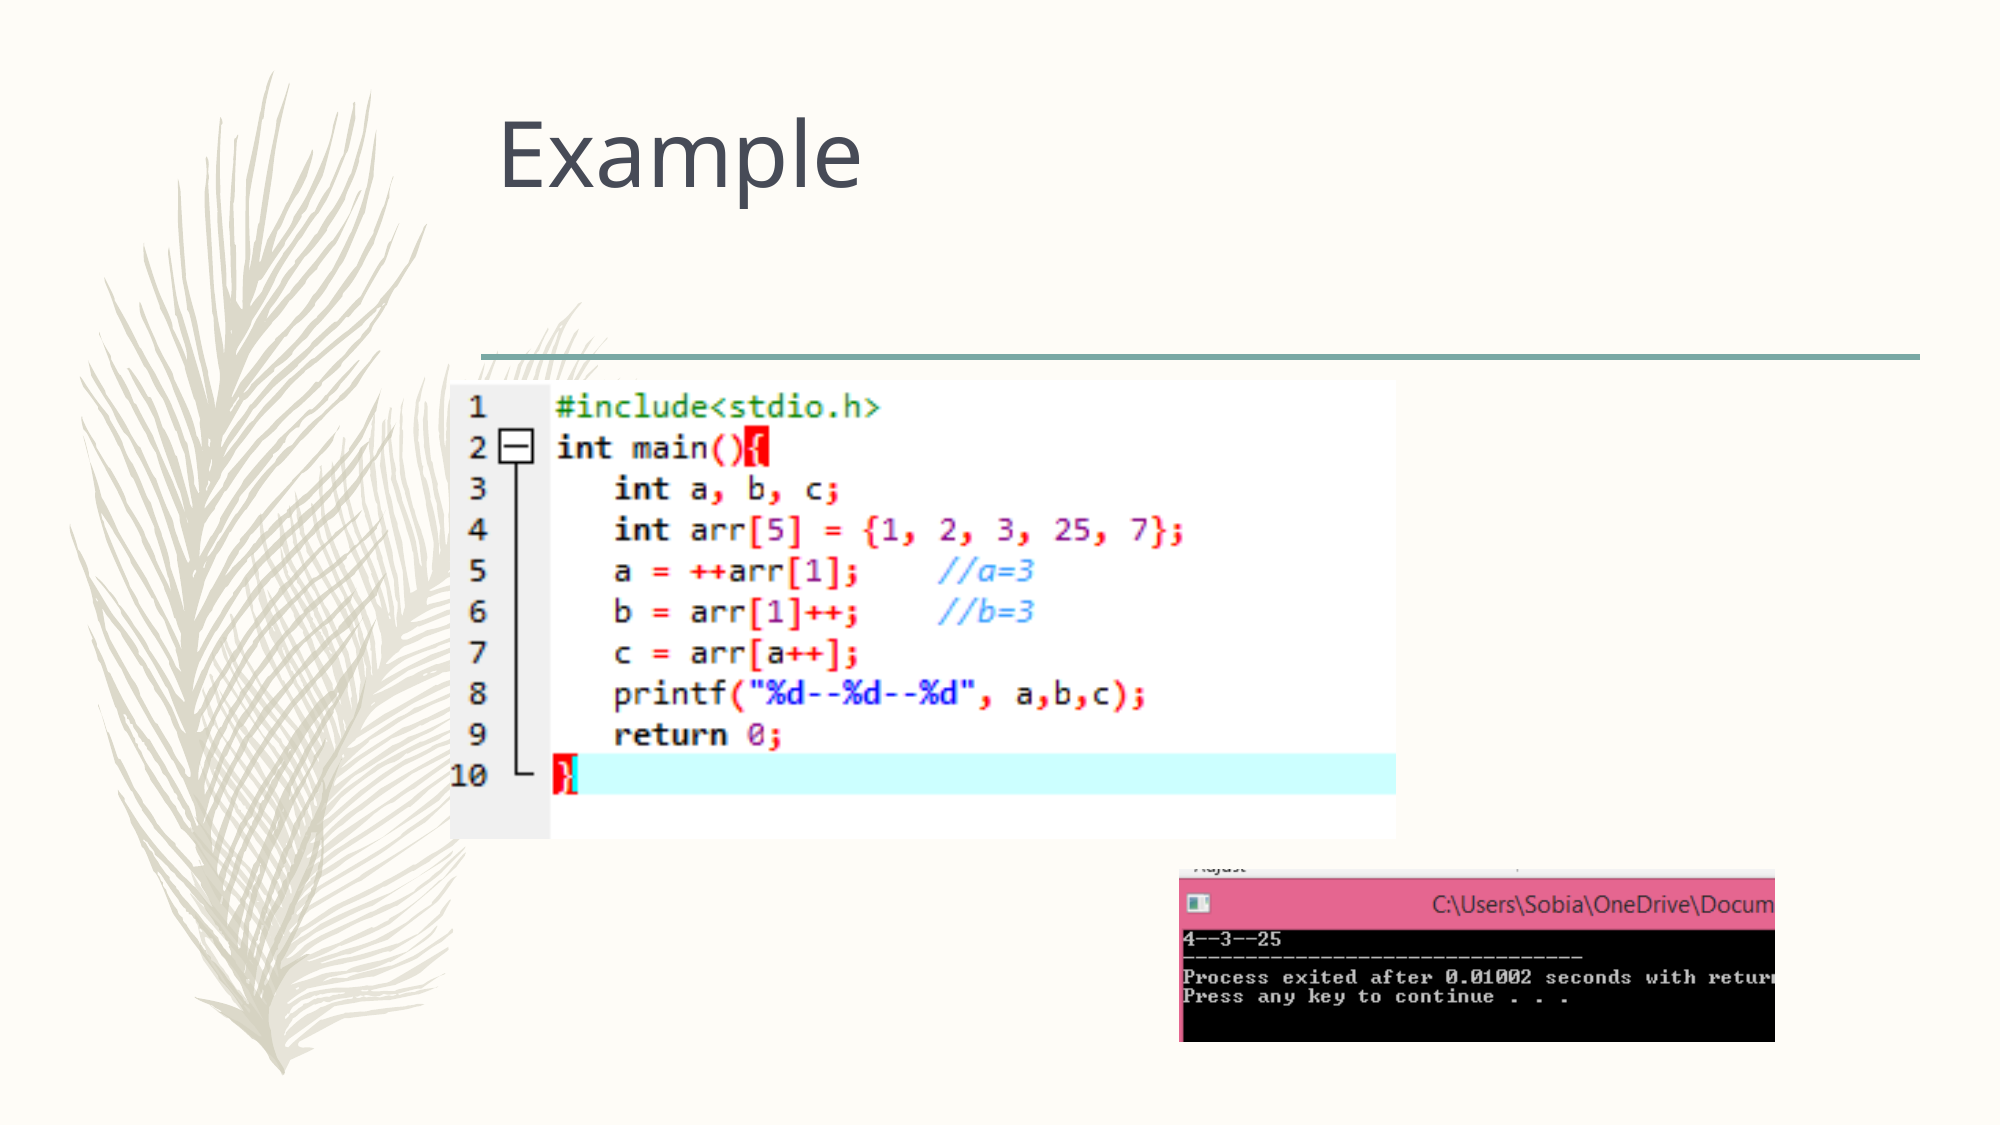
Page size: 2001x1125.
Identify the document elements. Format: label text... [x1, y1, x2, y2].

title Example [481, 93, 1920, 350]
picture [1179, 869, 1775, 1042]
picture [450, 379, 1396, 840]
